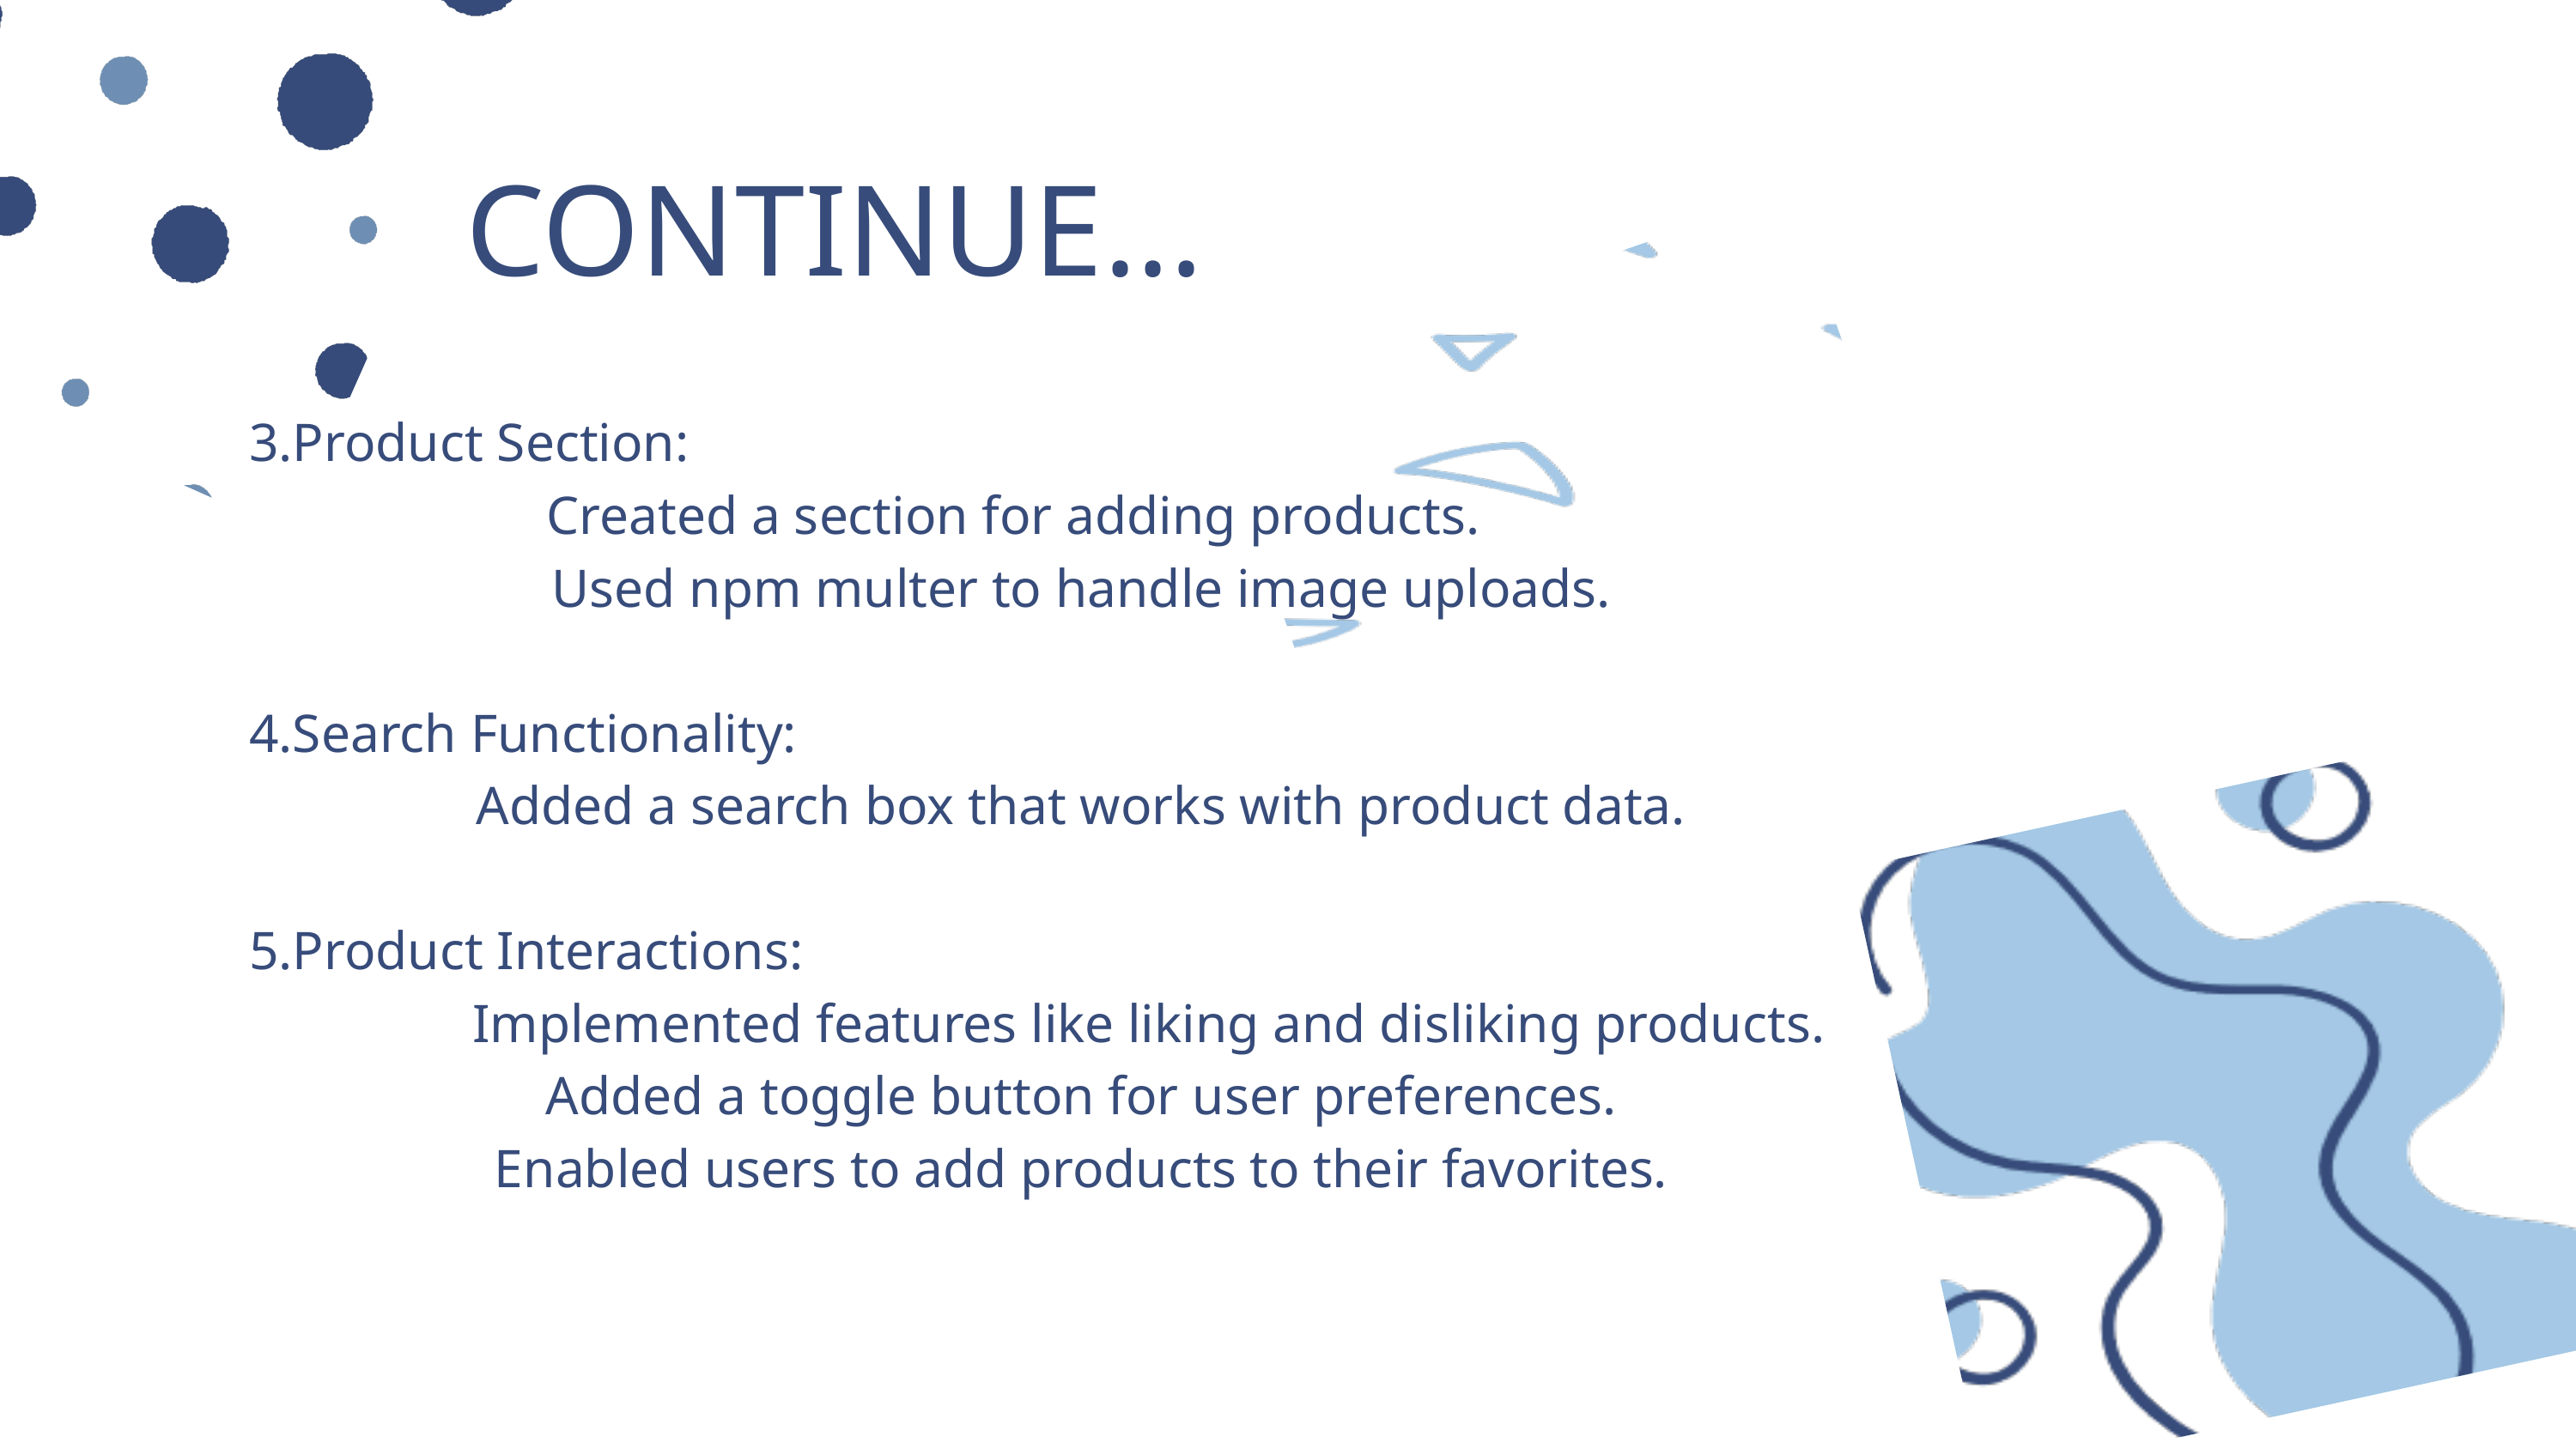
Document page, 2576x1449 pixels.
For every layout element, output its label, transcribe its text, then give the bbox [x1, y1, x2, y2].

text_box 3.Product Section: Created a section for adding products. Used npm multer to handle image uploads. 4.Search Functionality: Added a search box that works with product data. 5.Product Interactions: Implemented features like liking and disliking products. Added a toggle button for user preferences. Enabled users to add products to their favorites. [249, 399, 1915, 1271]
text_box [1206, 191, 1863, 399]
text_box [1915, 724, 2576, 1449]
text_box [0, 0, 527, 514]
text_box CONTINUE... [110, 125, 1561, 301]
